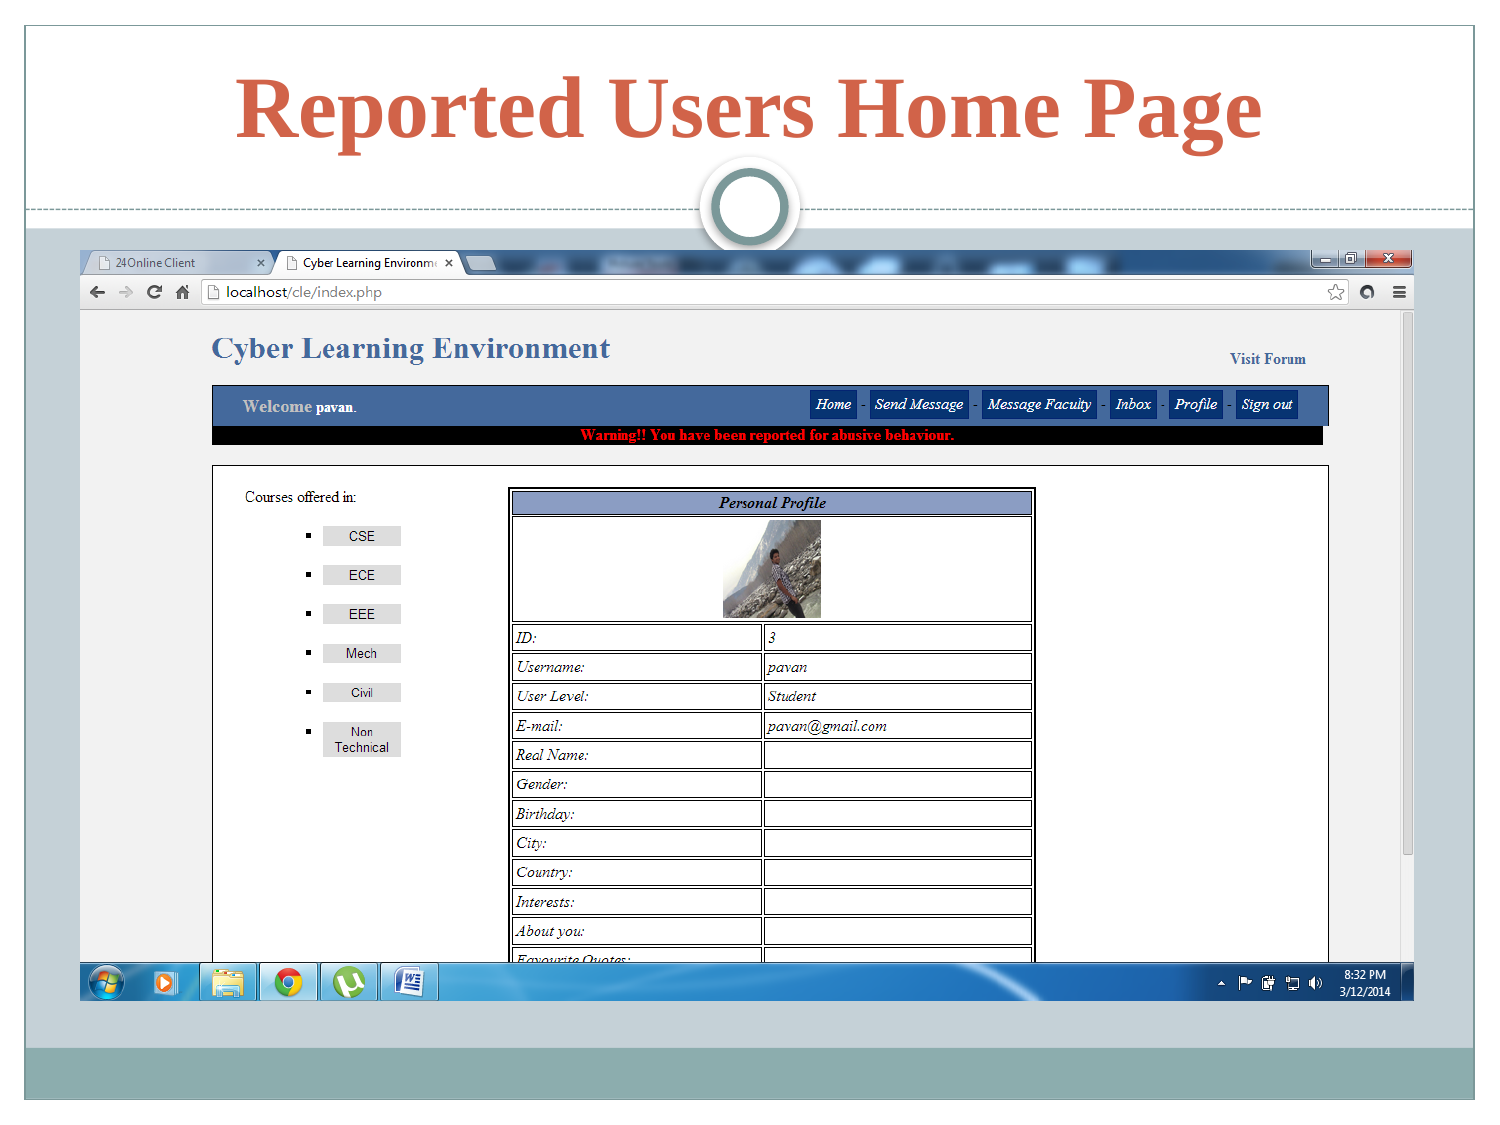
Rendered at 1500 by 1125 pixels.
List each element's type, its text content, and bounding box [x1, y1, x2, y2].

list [79, 250, 1415, 1001]
title Reported Users Home Page [49, 37, 1450, 162]
